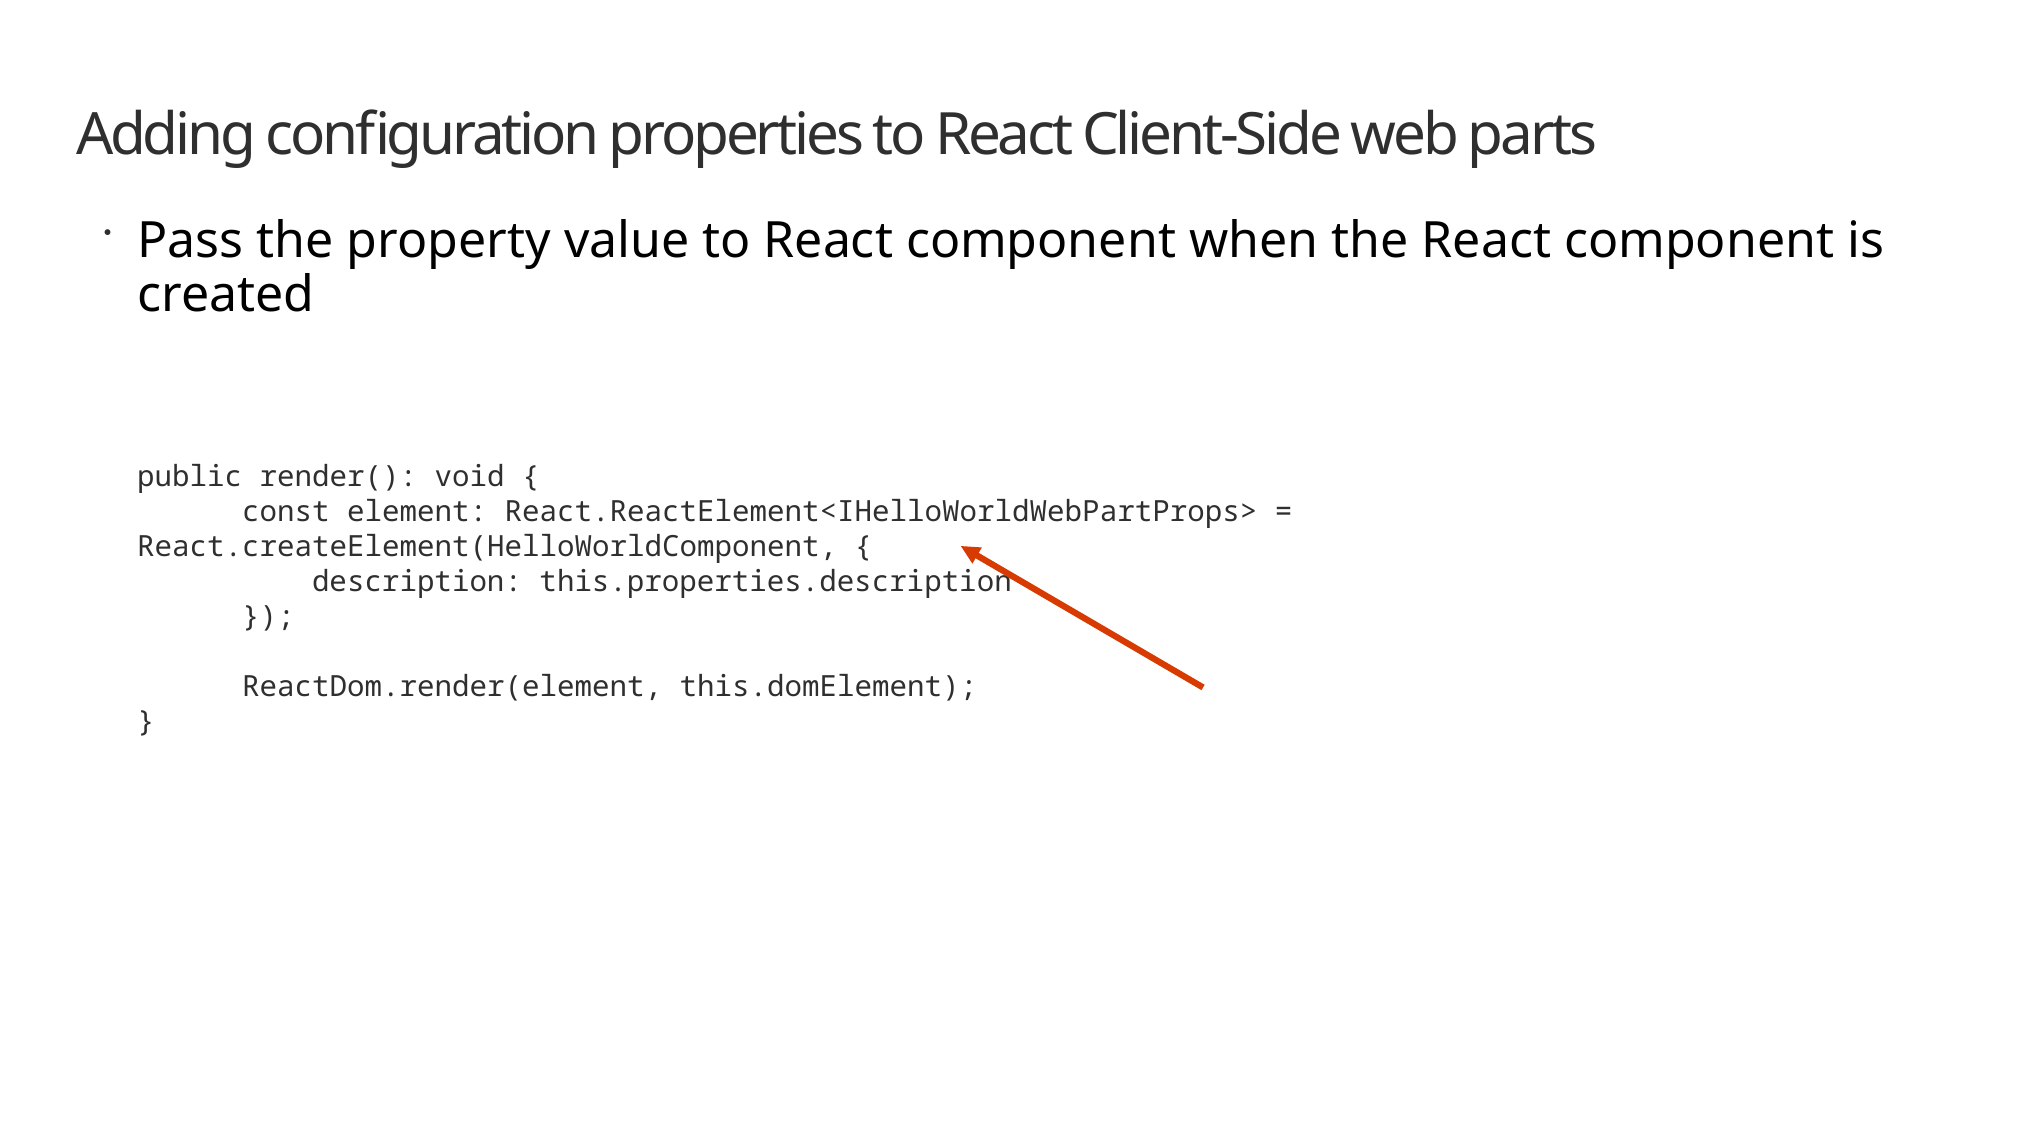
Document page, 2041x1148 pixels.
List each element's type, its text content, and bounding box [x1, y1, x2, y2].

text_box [960, 545, 1204, 688]
list Pass the property value to React component when the React component is created [76, 198, 1975, 456]
title Adding configuration properties to React Client-Side web parts [76, 103, 1975, 172]
text_box public render(): void { const element: React.ReactElement<IHelloWorldWebPartProps> = React.createElement(HelloWorldComponent, { description: this.properties.description }); ReactDom.render(element, this.domElement); } [122, 449, 1977, 745]
